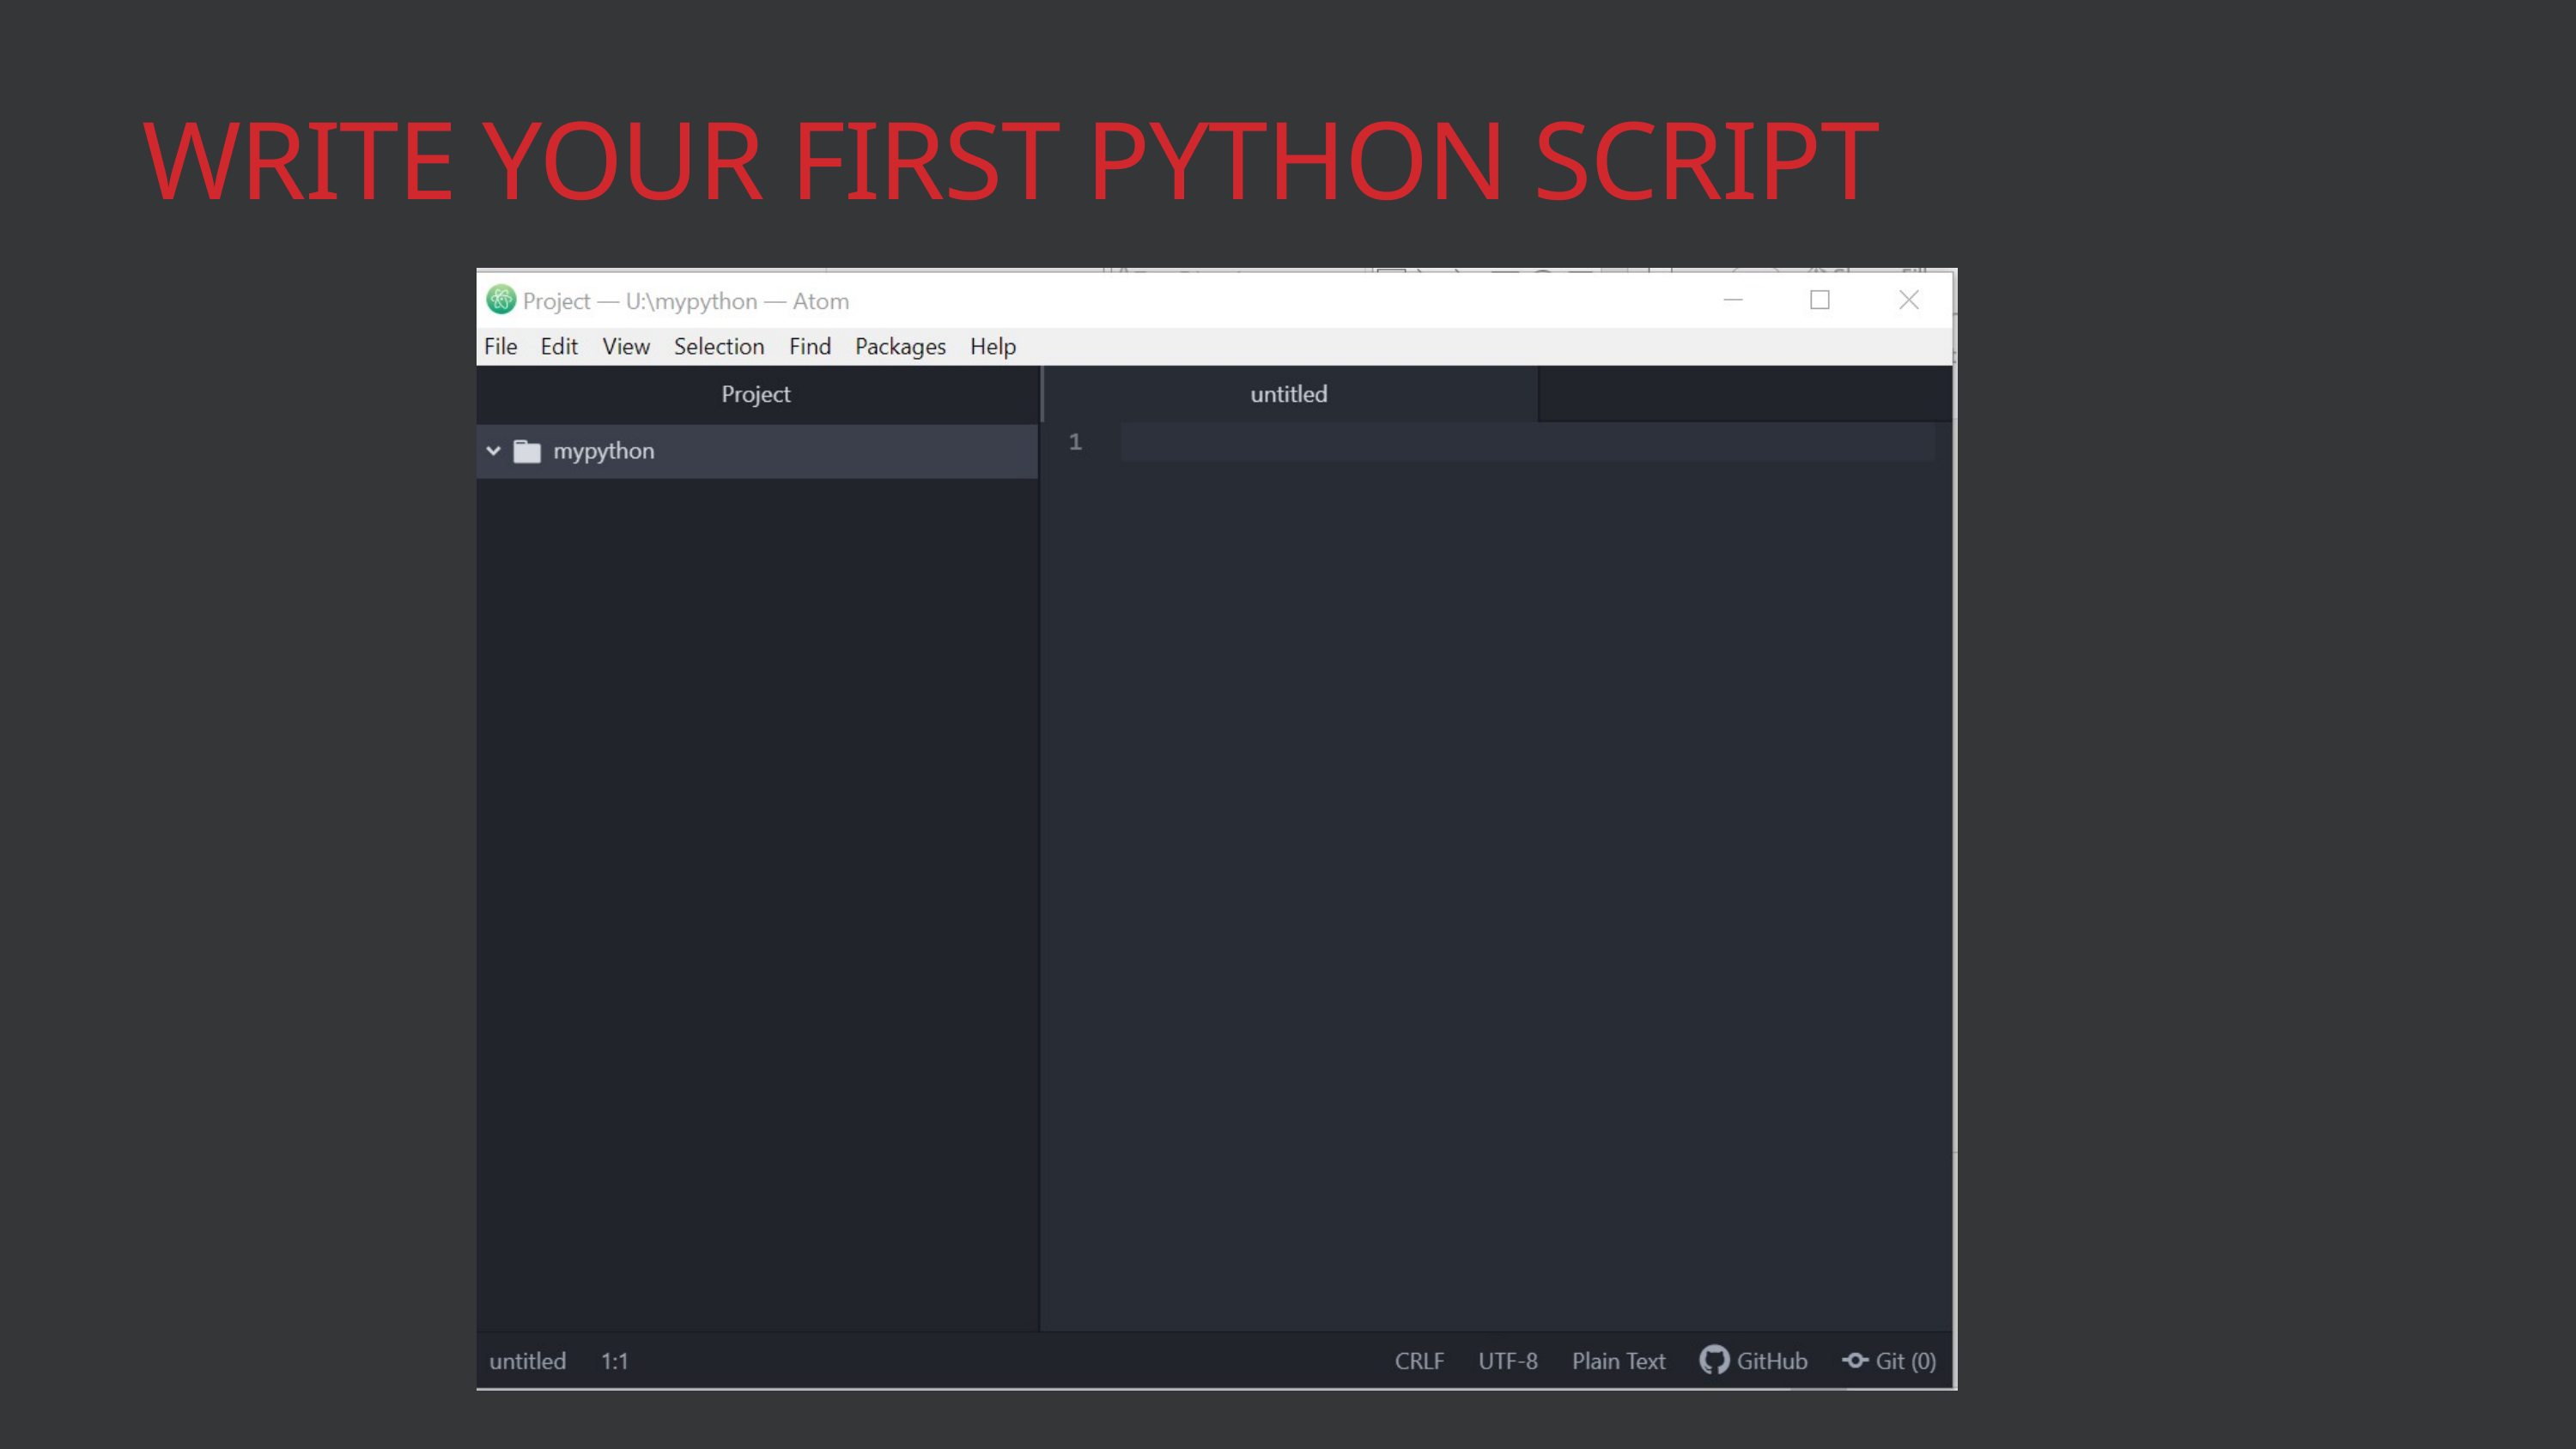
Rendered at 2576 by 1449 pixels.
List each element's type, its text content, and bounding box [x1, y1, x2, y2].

picture [476, 267, 1959, 1391]
title Write your first Python script [129, 32, 2445, 228]
